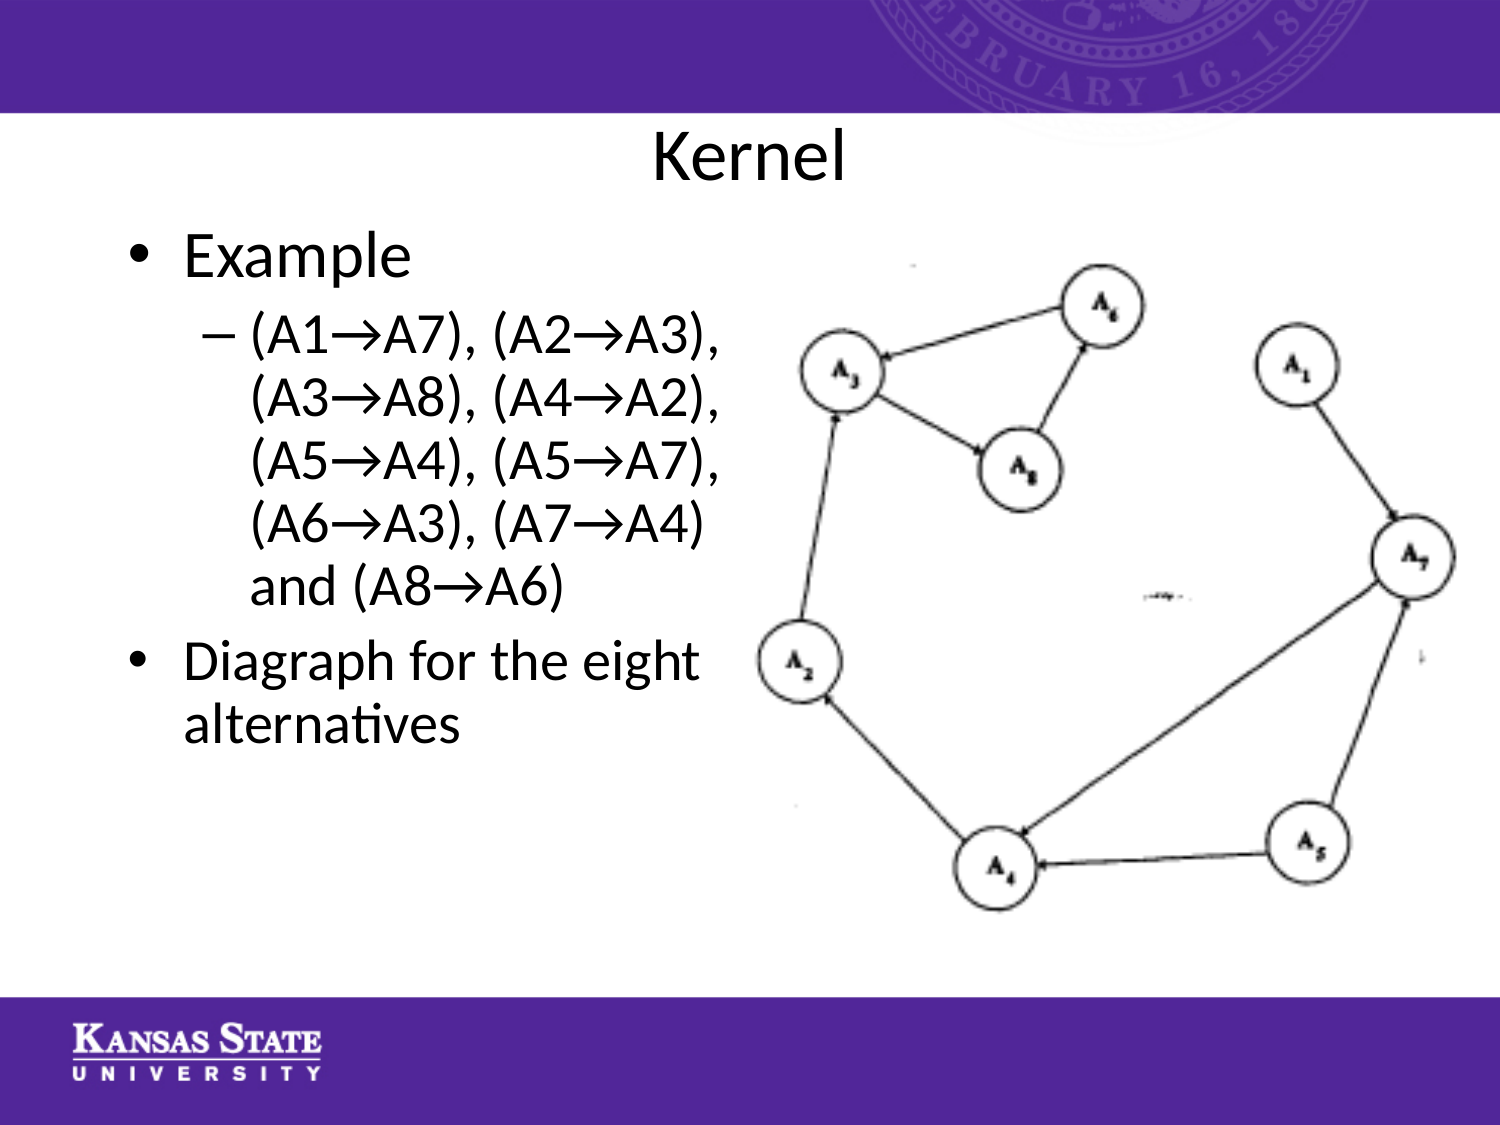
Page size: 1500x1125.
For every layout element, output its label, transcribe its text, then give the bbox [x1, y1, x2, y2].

title Kernel [75, 57, 1425, 245]
list Example (A1→A7), (A2→A3), (A3→A8), (A4→A2), (A5→A4), (A5→A7), (A6→A3), (A7→A4) and (A8→A6) Diagraph for the eight alternatives [112, 212, 750, 1088]
picture [0, 0, 1500, 1125]
